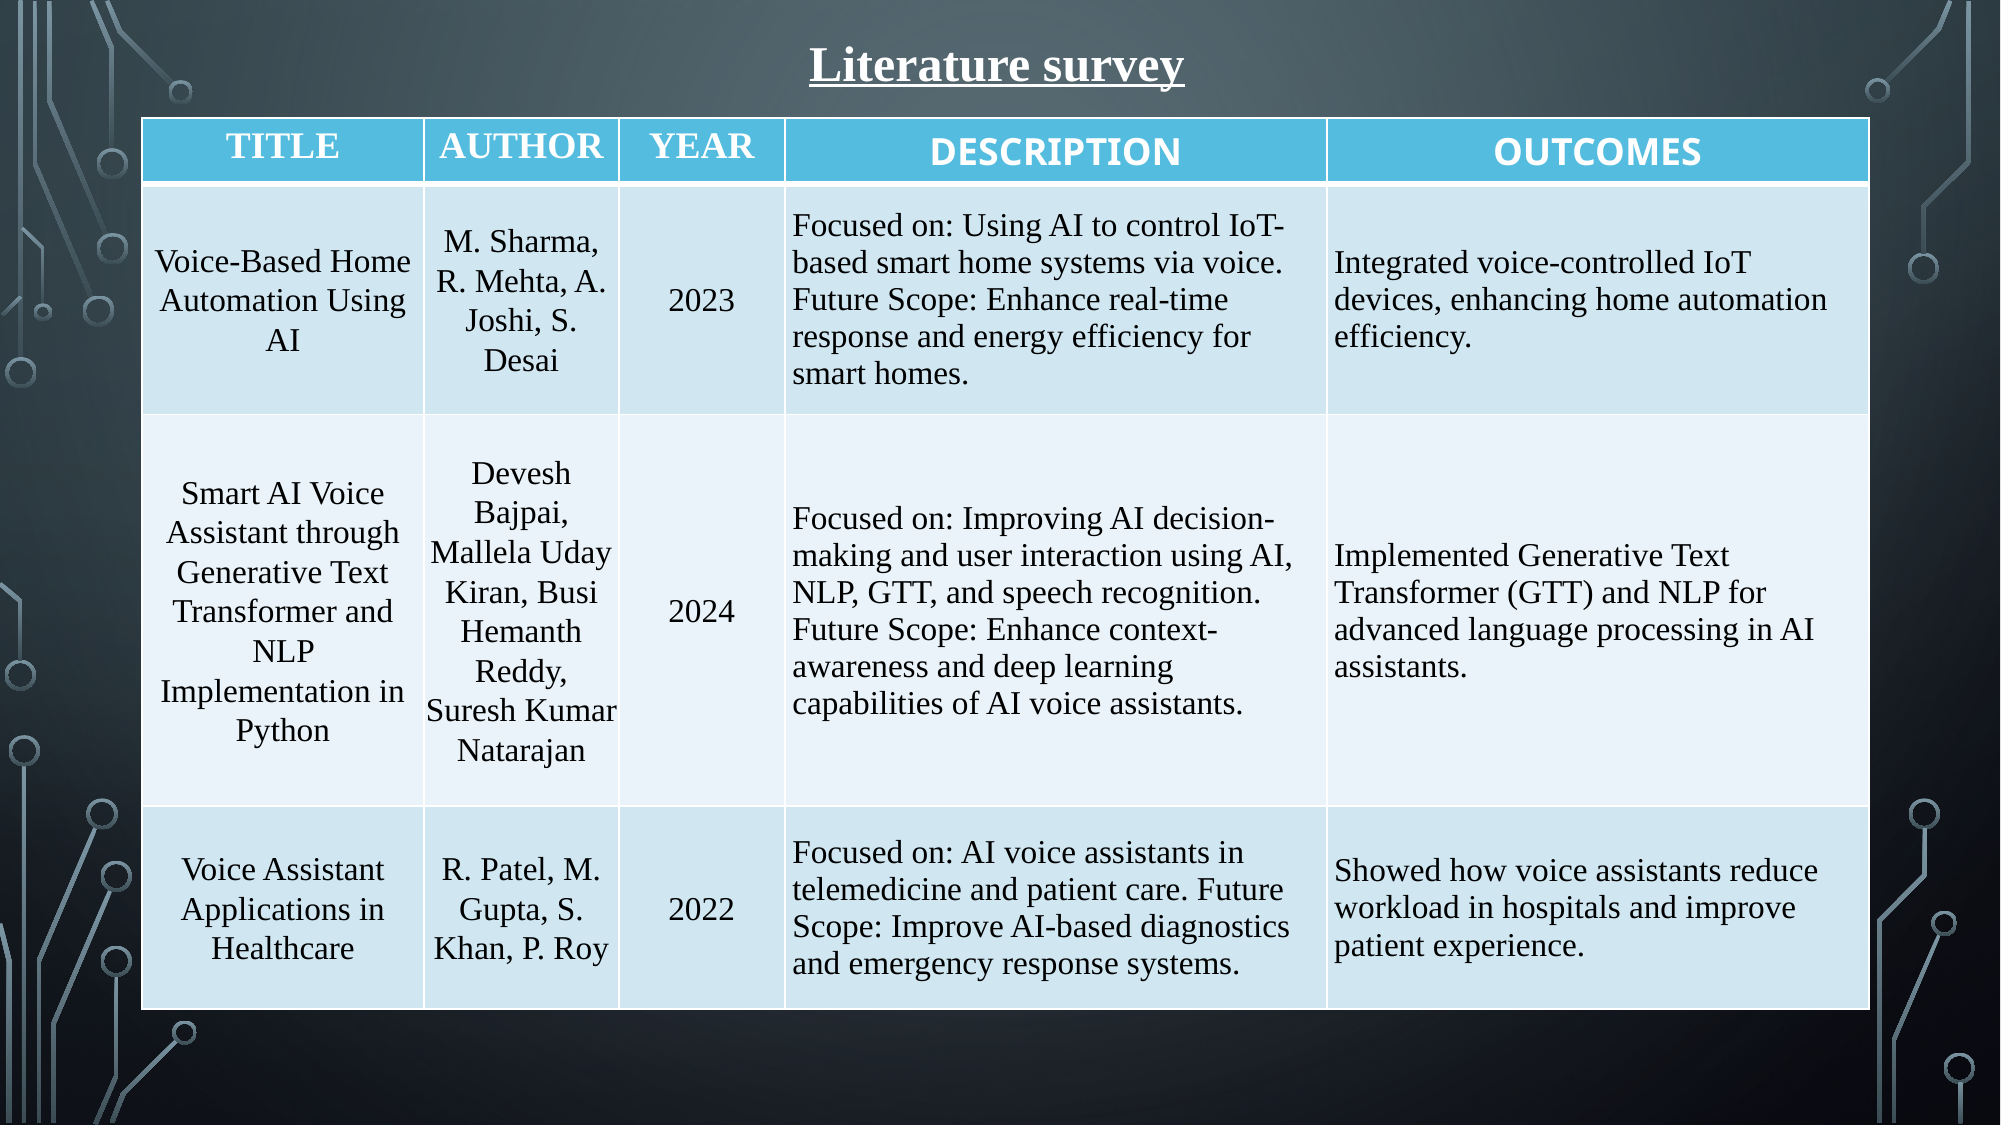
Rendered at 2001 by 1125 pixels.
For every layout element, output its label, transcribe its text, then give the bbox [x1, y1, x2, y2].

table_cell 2023 [620, 187, 784, 414]
table_cell Focused on: Improving AI decision-making and user interaction using AI, NLP, GTT, and speech recognition. Future Scope: Enhance context-awareness and deep learning capabilities of AI voice assistants. [786, 415, 1326, 805]
table_header DESCRIPTION [786, 119, 1326, 181]
table_header TITLE [143, 119, 423, 181]
table_header AUTHOR [425, 119, 618, 181]
table_cell Smart AI Voice Assistant through Generative Text Transformer and NLP Implementation in Python [143, 415, 423, 805]
table_header YEAR [620, 119, 784, 181]
table_cell Devesh Bajpai, Mallela Uday Kiran, Busi Hemanth Reddy, Suresh Kumar Natarajan [425, 415, 618, 805]
table_cell 2024 [620, 415, 784, 805]
table_cell R. Patel, M. Gupta, S. Khan, P. Roy [425, 807, 618, 1008]
table_cell Focused on: AI voice assistants in telemedicine and patient care. Future Scope: Improve AI-based diagnostics and emergency response systems. [786, 807, 1326, 1008]
table_cell Implemented Generative Text Transformer (GTT) and NLP for advanced language processing in AI assistants. [1328, 415, 1868, 805]
table_cell 2022 [620, 807, 784, 1008]
table_cell Voice Assistant Applications in Healthcare [143, 807, 423, 1008]
table_cell Showed how voice assistants reduce workload in hospitals and improve patient experience. [1328, 807, 1868, 1008]
table_header OUTCOMES [1328, 119, 1868, 181]
table_cell Integrated voice-controlled IoT devices, enhancing home automation efficiency. [1328, 187, 1868, 414]
table_cell Focused on: Using AI to control IoT-based smart home systems via voice. Future Scope: Enhance real-time response and energy efficiency for smart homes. [786, 187, 1326, 414]
text_box Literature survey [794, 24, 1206, 99]
table_cell M. Sharma, R. Mehta, A. Joshi, S. Desai [425, 187, 618, 414]
table_cell Voice-Based Home Automation Using AI [143, 187, 423, 414]
